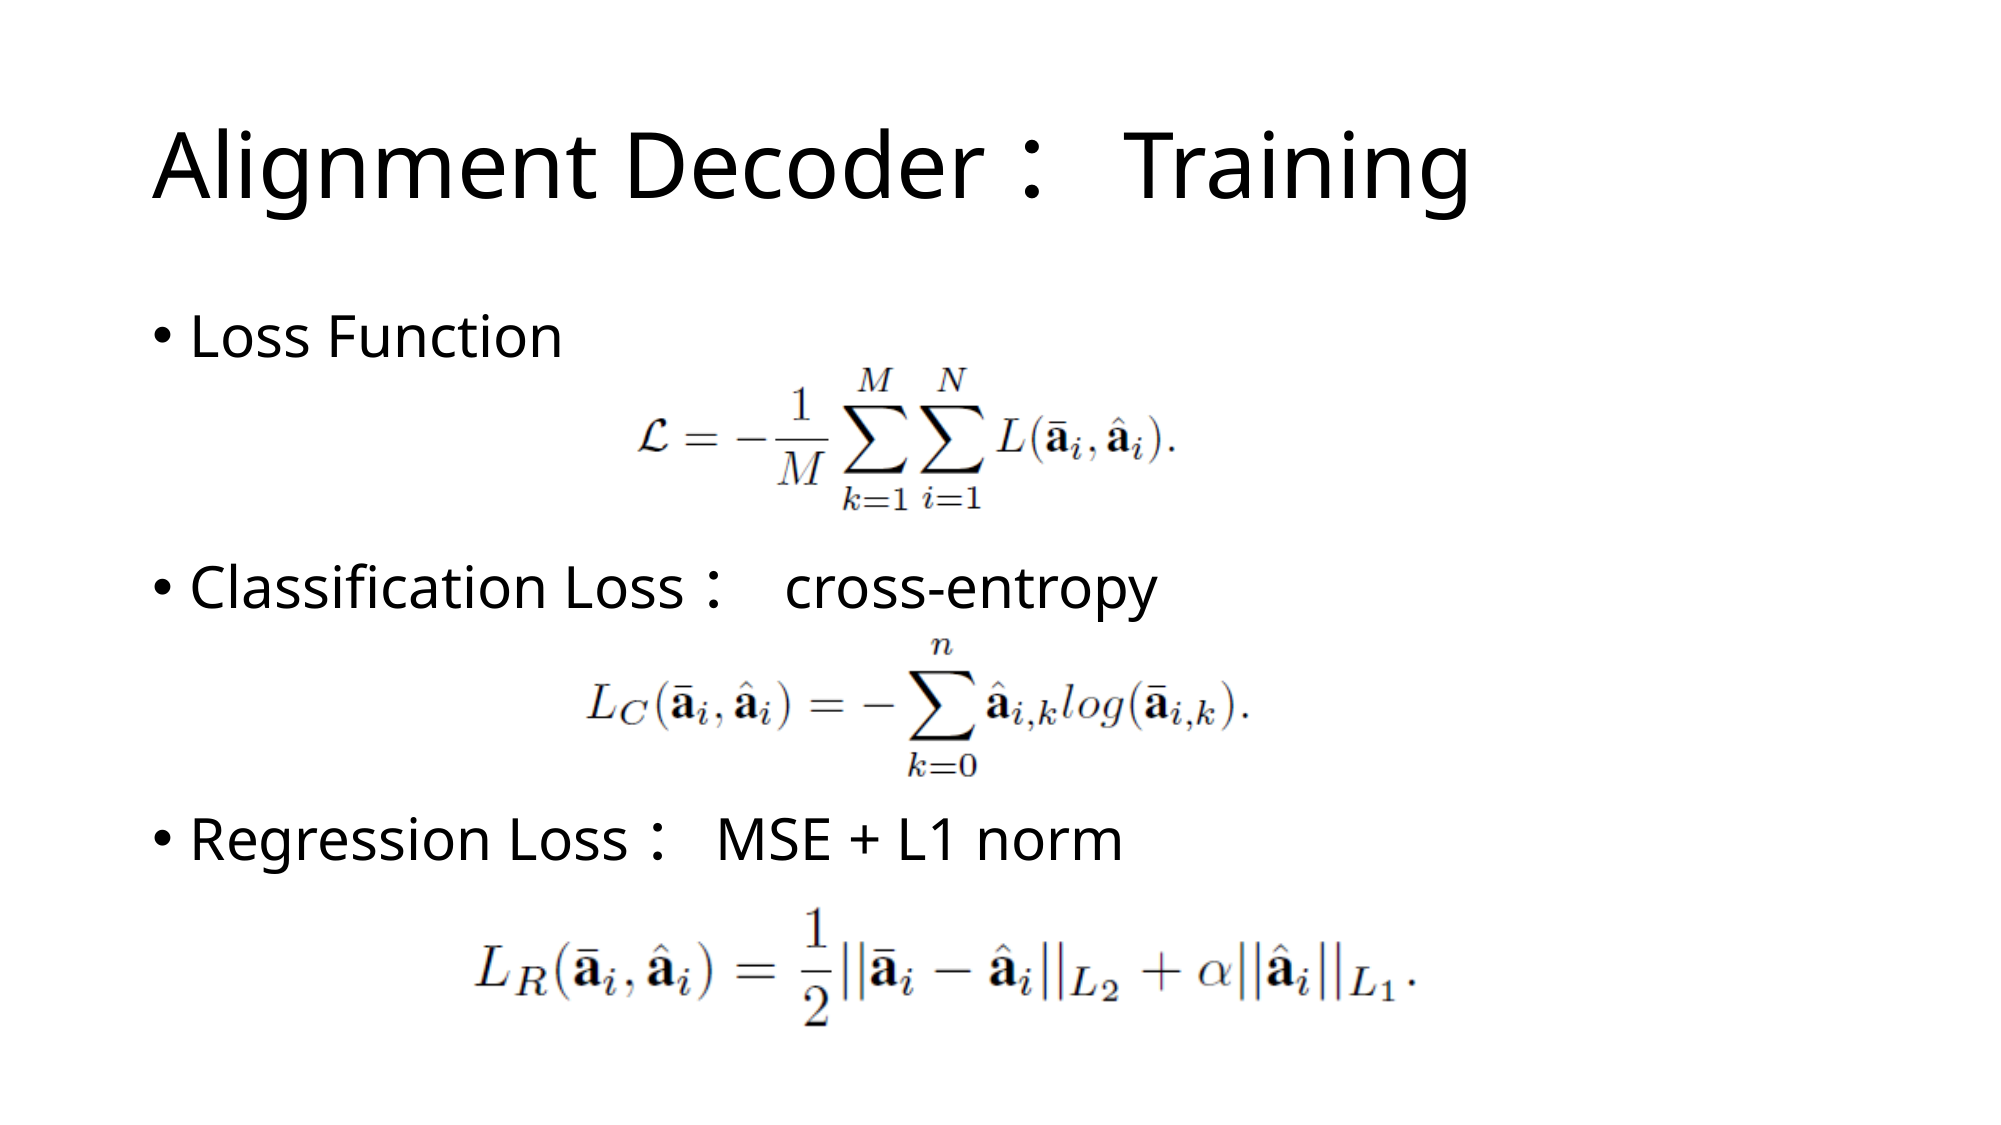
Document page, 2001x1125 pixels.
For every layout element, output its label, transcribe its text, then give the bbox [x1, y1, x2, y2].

picture [630, 357, 1184, 523]
picture [580, 634, 1258, 785]
picture [468, 898, 1425, 1036]
title Alignment Decoder：Training [137, 59, 1863, 278]
list Loss Function Classification Loss： cross-entropy Regression Loss：MSE + L1 norm [137, 299, 1863, 1014]
